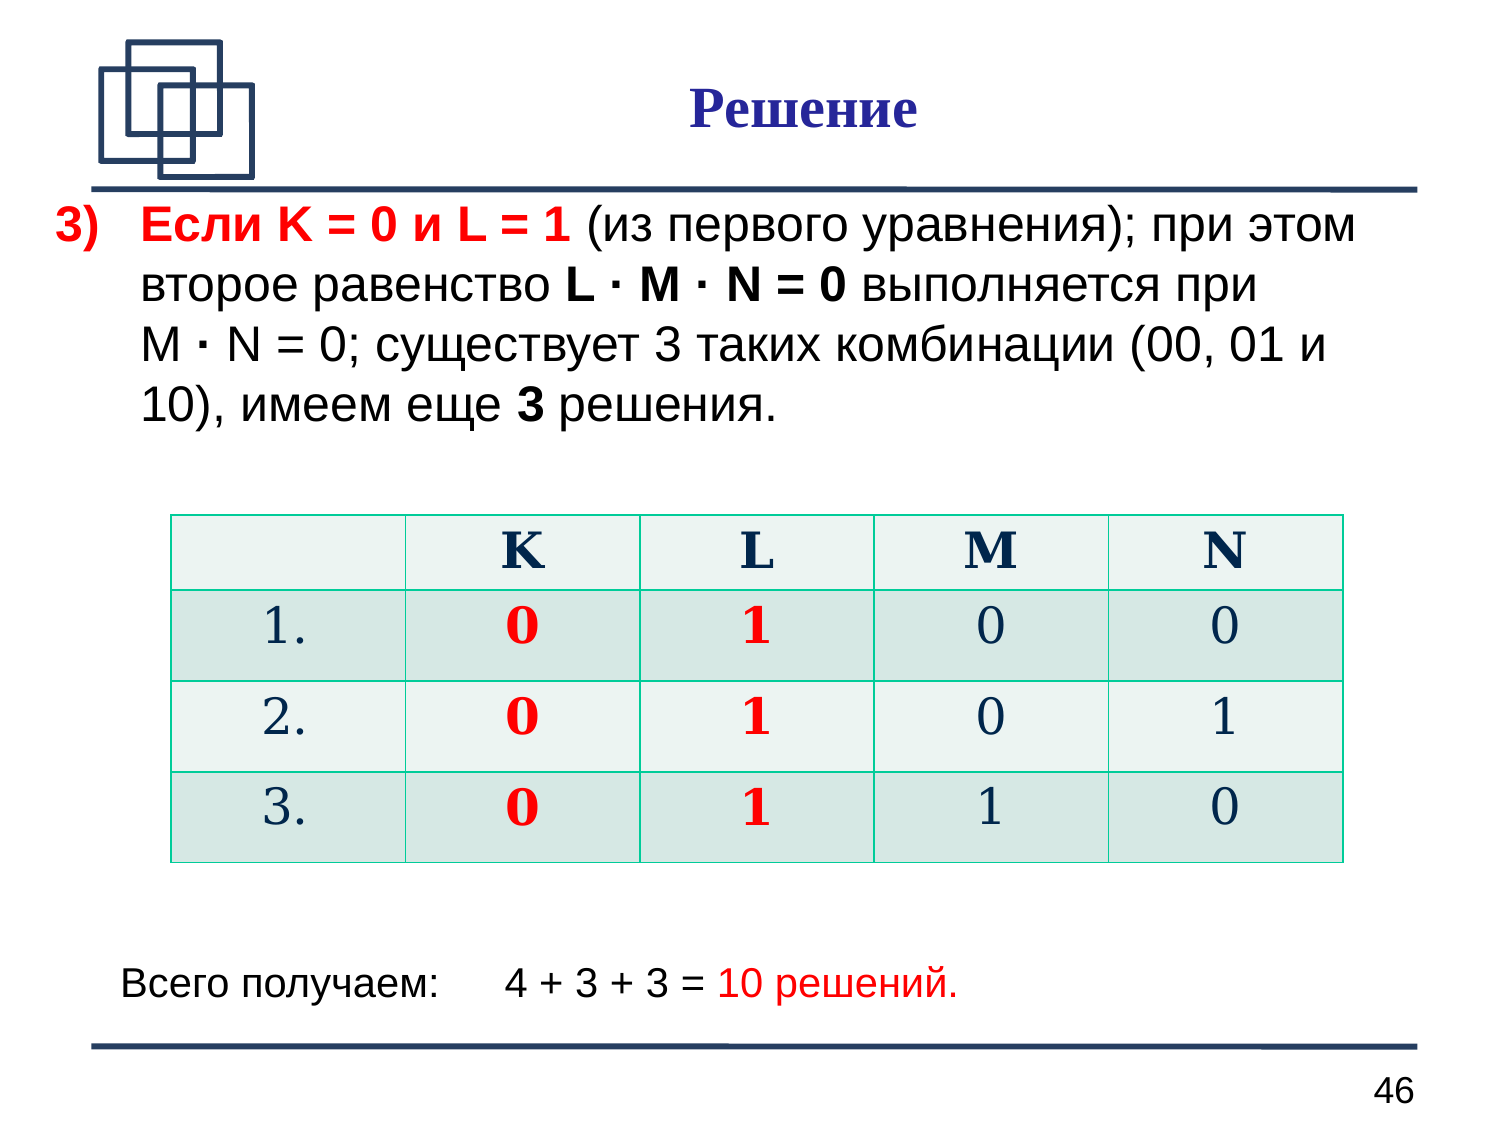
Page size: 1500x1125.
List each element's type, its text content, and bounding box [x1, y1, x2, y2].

table_cell 1 [641, 773, 873, 862]
table_cell 1. [172, 591, 405, 680]
table_cell 1 [641, 591, 873, 680]
text_box Всего получаем: 4 + 3 + 3 = 10 решений. [105, 940, 1500, 1016]
table_cell 0 [1109, 591, 1342, 680]
table_cell 1 [641, 682, 873, 771]
table_cell 0 [875, 682, 1108, 771]
table_cell 0 [1109, 773, 1342, 862]
table_header М [875, 516, 1108, 589]
table_cell 3. [172, 773, 405, 862]
table_header [172, 516, 405, 589]
text_box Решение [175, 35, 1433, 149]
table_cell 0 [406, 682, 639, 771]
table_cell 1 [1109, 682, 1342, 771]
table_cell 2. [172, 682, 405, 771]
table_cell 0 [406, 773, 639, 862]
table_cell 1 [875, 773, 1108, 862]
table_cell 0 [875, 591, 1108, 680]
table_header K [406, 516, 639, 589]
table_header L [641, 516, 873, 589]
table_cell 0 [406, 591, 639, 680]
text_box Если K = 0 и L = 1 (из первого уравнения); при этом второе равенство L · M · N = 0 выполняется при М · N = 0; существует 3 таких комбинации (00, 01 и 10), имеем еще 3 решения. [41, 184, 1436, 440]
table_header N [1109, 516, 1342, 589]
